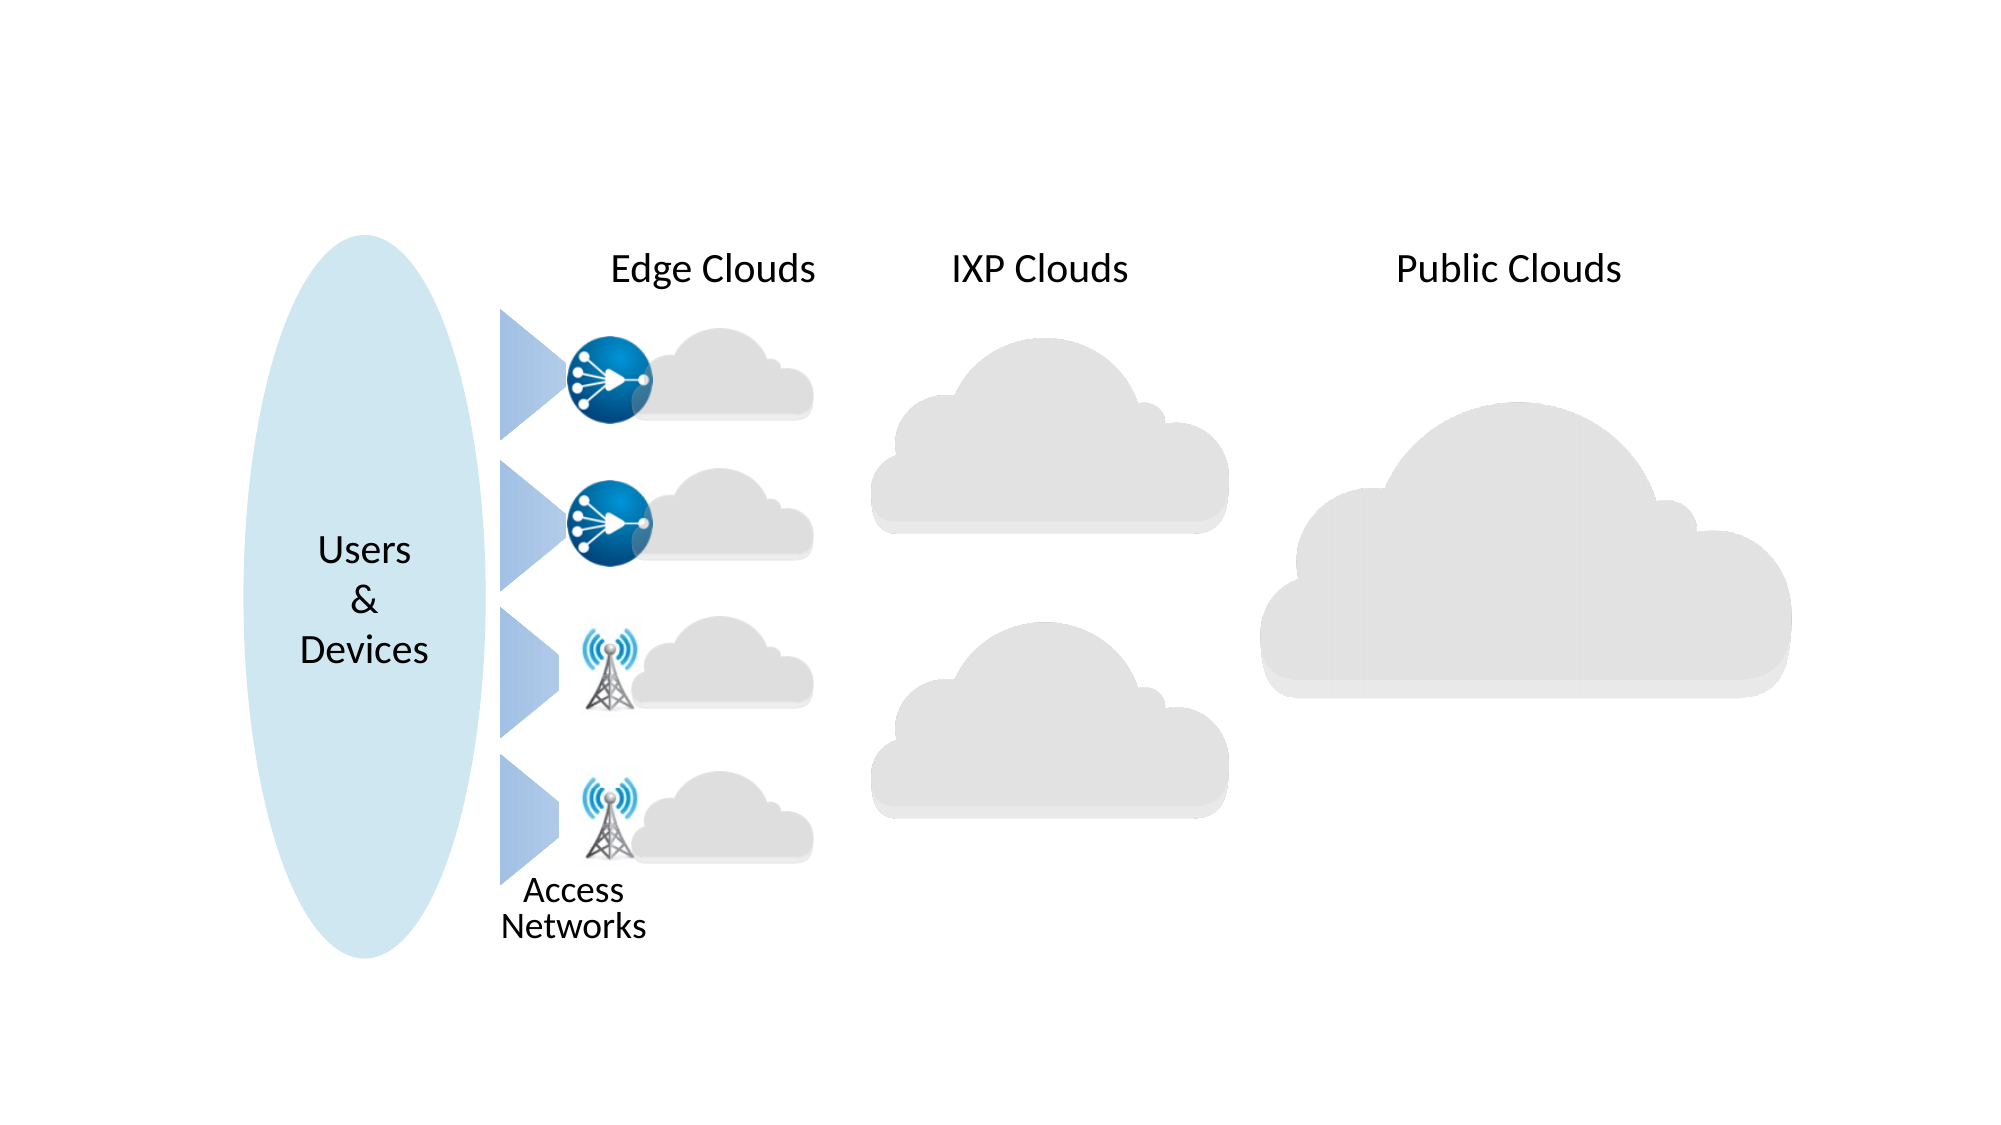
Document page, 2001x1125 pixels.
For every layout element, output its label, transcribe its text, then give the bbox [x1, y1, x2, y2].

text_box [499, 308, 567, 442]
text_box [499, 753, 559, 866]
text_box Access Networks [486, 866, 662, 954]
text_box Users & Devices [243, 234, 486, 959]
text_box [499, 606, 559, 740]
text_box [499, 459, 567, 593]
picture [870, 620, 1230, 820]
picture [567, 467, 813, 568]
text_box Public Clouds [1381, 233, 1637, 299]
picture [559, 765, 813, 869]
text_box Edge Clouds [595, 233, 831, 299]
picture [559, 615, 813, 720]
picture [1259, 399, 1793, 700]
picture [567, 327, 813, 424]
picture [870, 336, 1230, 535]
text_box IXP Clouds [936, 233, 1144, 299]
